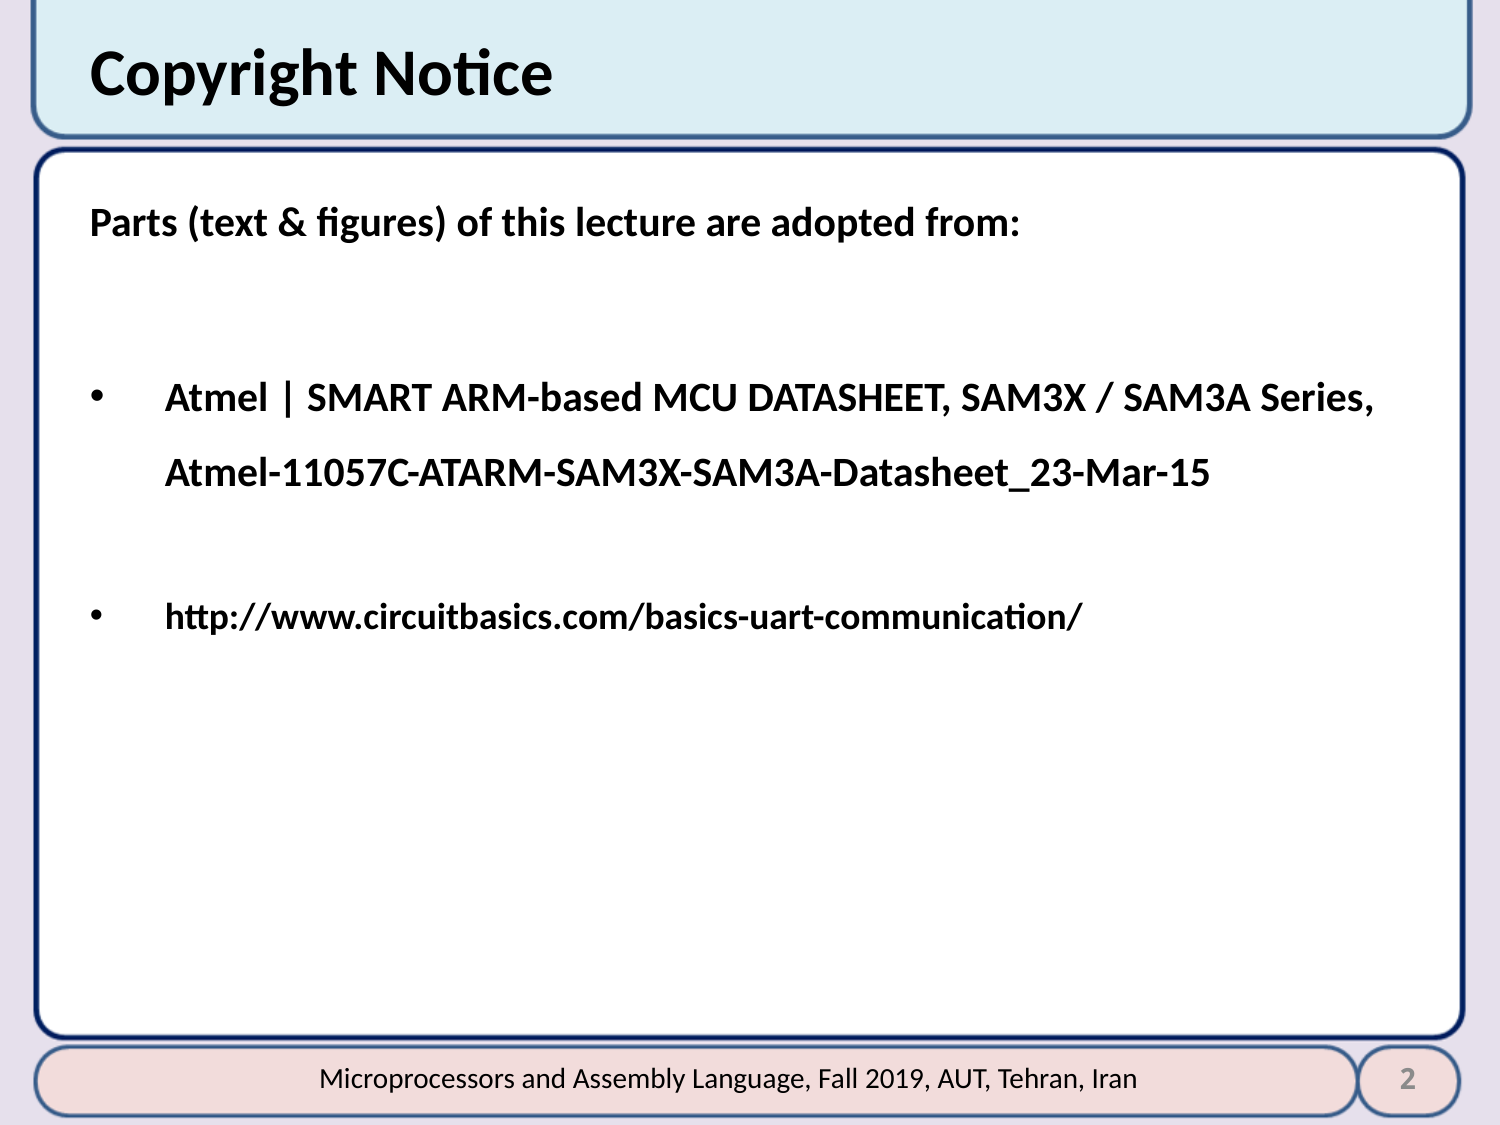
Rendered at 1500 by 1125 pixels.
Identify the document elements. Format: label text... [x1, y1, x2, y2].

slide_number 2 [1363, 1049, 1453, 1110]
picture [0, 0, 1500, 1125]
text_box Parts (text & figures) of this lecture are adopted from: Atmel | SMART ARM-based MCU DATASHEET, SAM3X / SAM3A Series, Atmel-11057C-ATARM-SAM3X-SAM3A-Datasheet_23-Mar-15 http://www.circuitbasics.com/basics-uart-communication/ [74, 187, 1433, 645]
title Copyright Notice [75, 0, 1425, 138]
text_box Microprocessors and Assembly Language, Fall 2019, AUT, Tehran, Iran [162, 1051, 1288, 1102]
